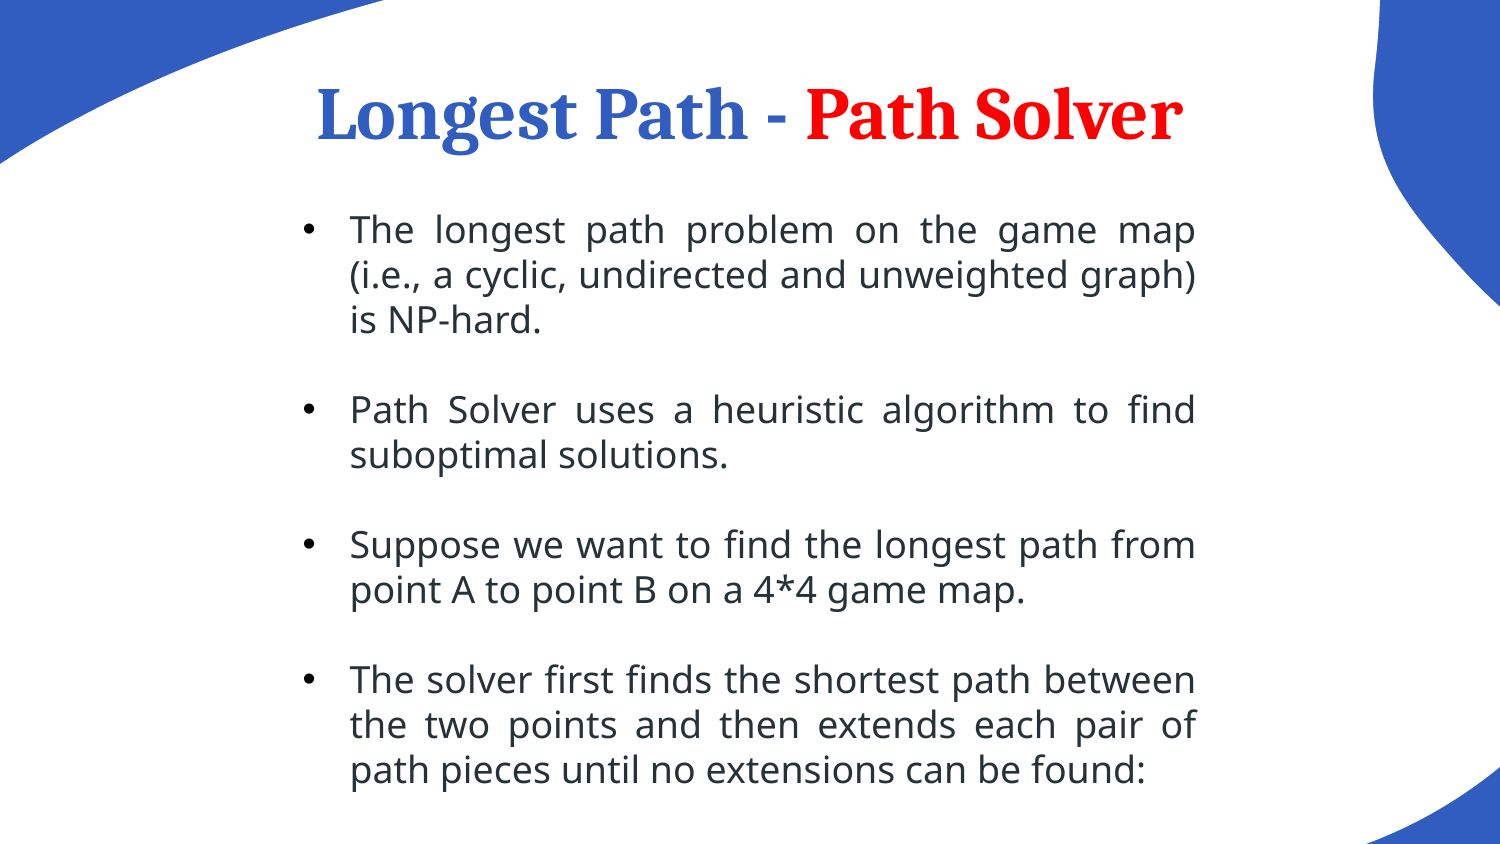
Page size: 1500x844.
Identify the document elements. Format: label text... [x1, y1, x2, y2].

text_box The longest path problem on the game map (i.e., a cyclic, undirected and unweighted graph) is NP-hard. Path Solver uses a heuristic algorithm to find suboptimal solutions. Suppose we want to find the longest path from point A to point B on a 4*4 game map. The solver first finds the shortest path between the two points and then extends each pair of path pieces until no extensions can be found: [288, 198, 1212, 834]
title Longest Path - Path Solver [168, 49, 1332, 144]
